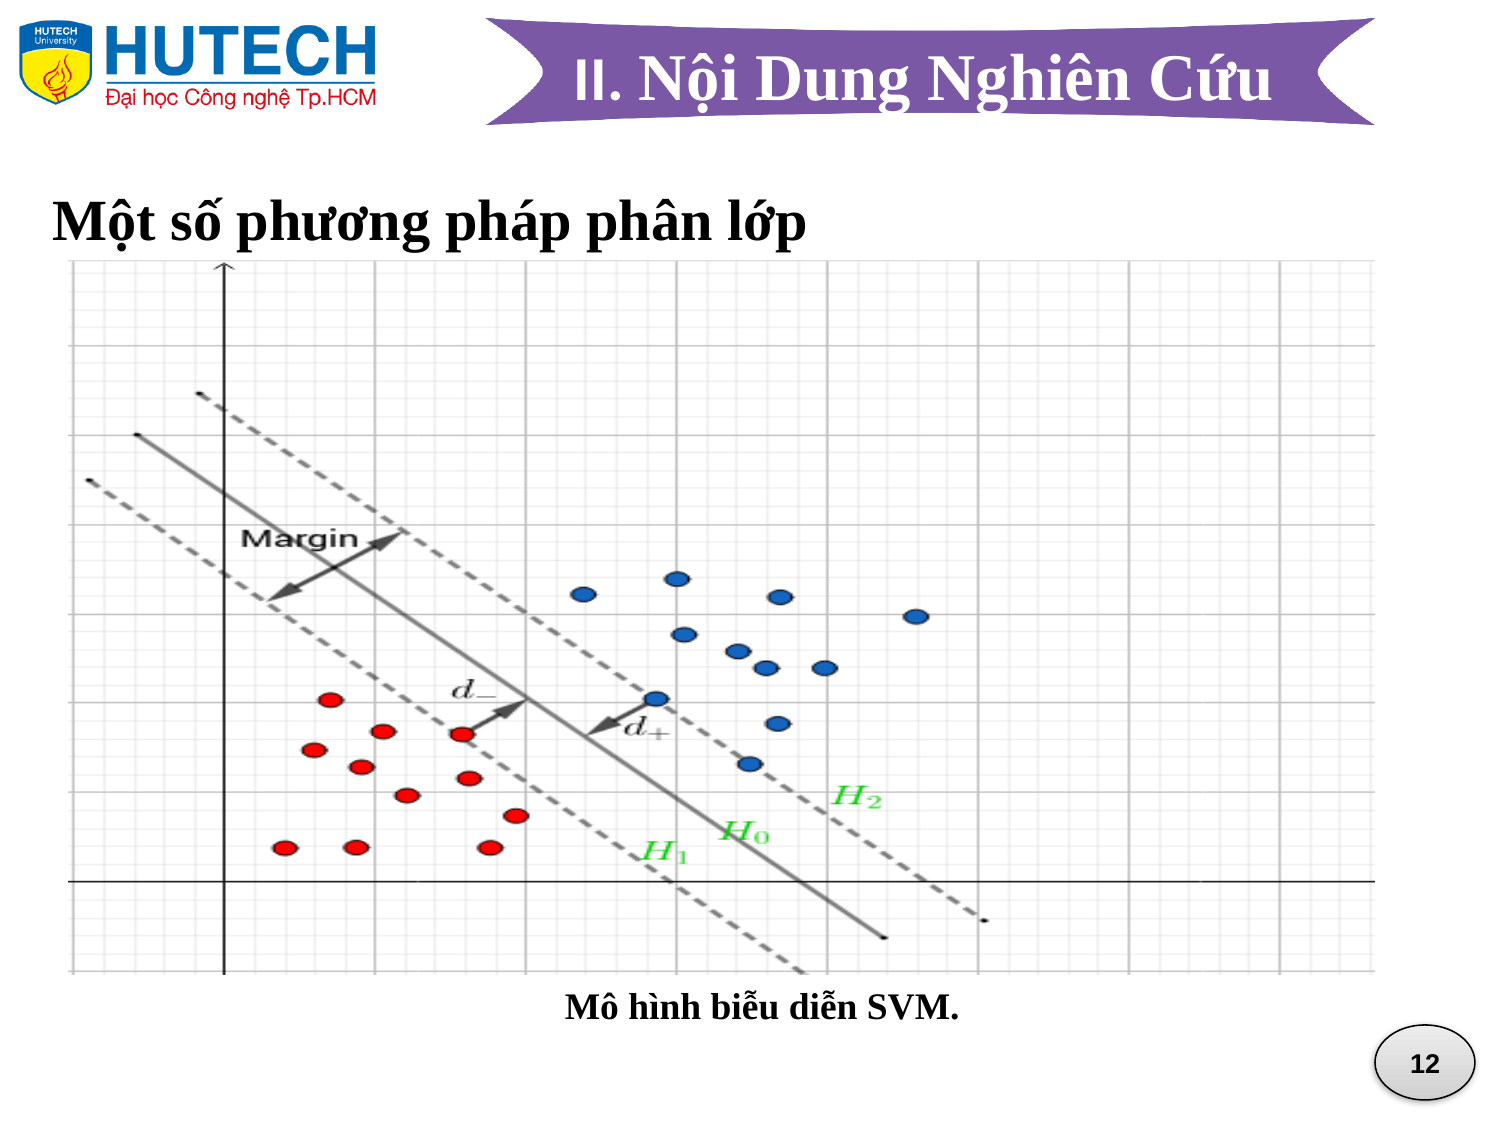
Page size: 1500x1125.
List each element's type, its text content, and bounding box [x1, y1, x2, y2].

picture [68, 260, 1376, 976]
picture [0, 0, 400, 130]
text_box Một số phương pháp phân lớp [37, 174, 1225, 260]
text_box Mô hình biễu diễn SVM. [287, 985, 1238, 1035]
text_box 12 [1374, 1024, 1476, 1101]
picture [485, 18, 1376, 126]
